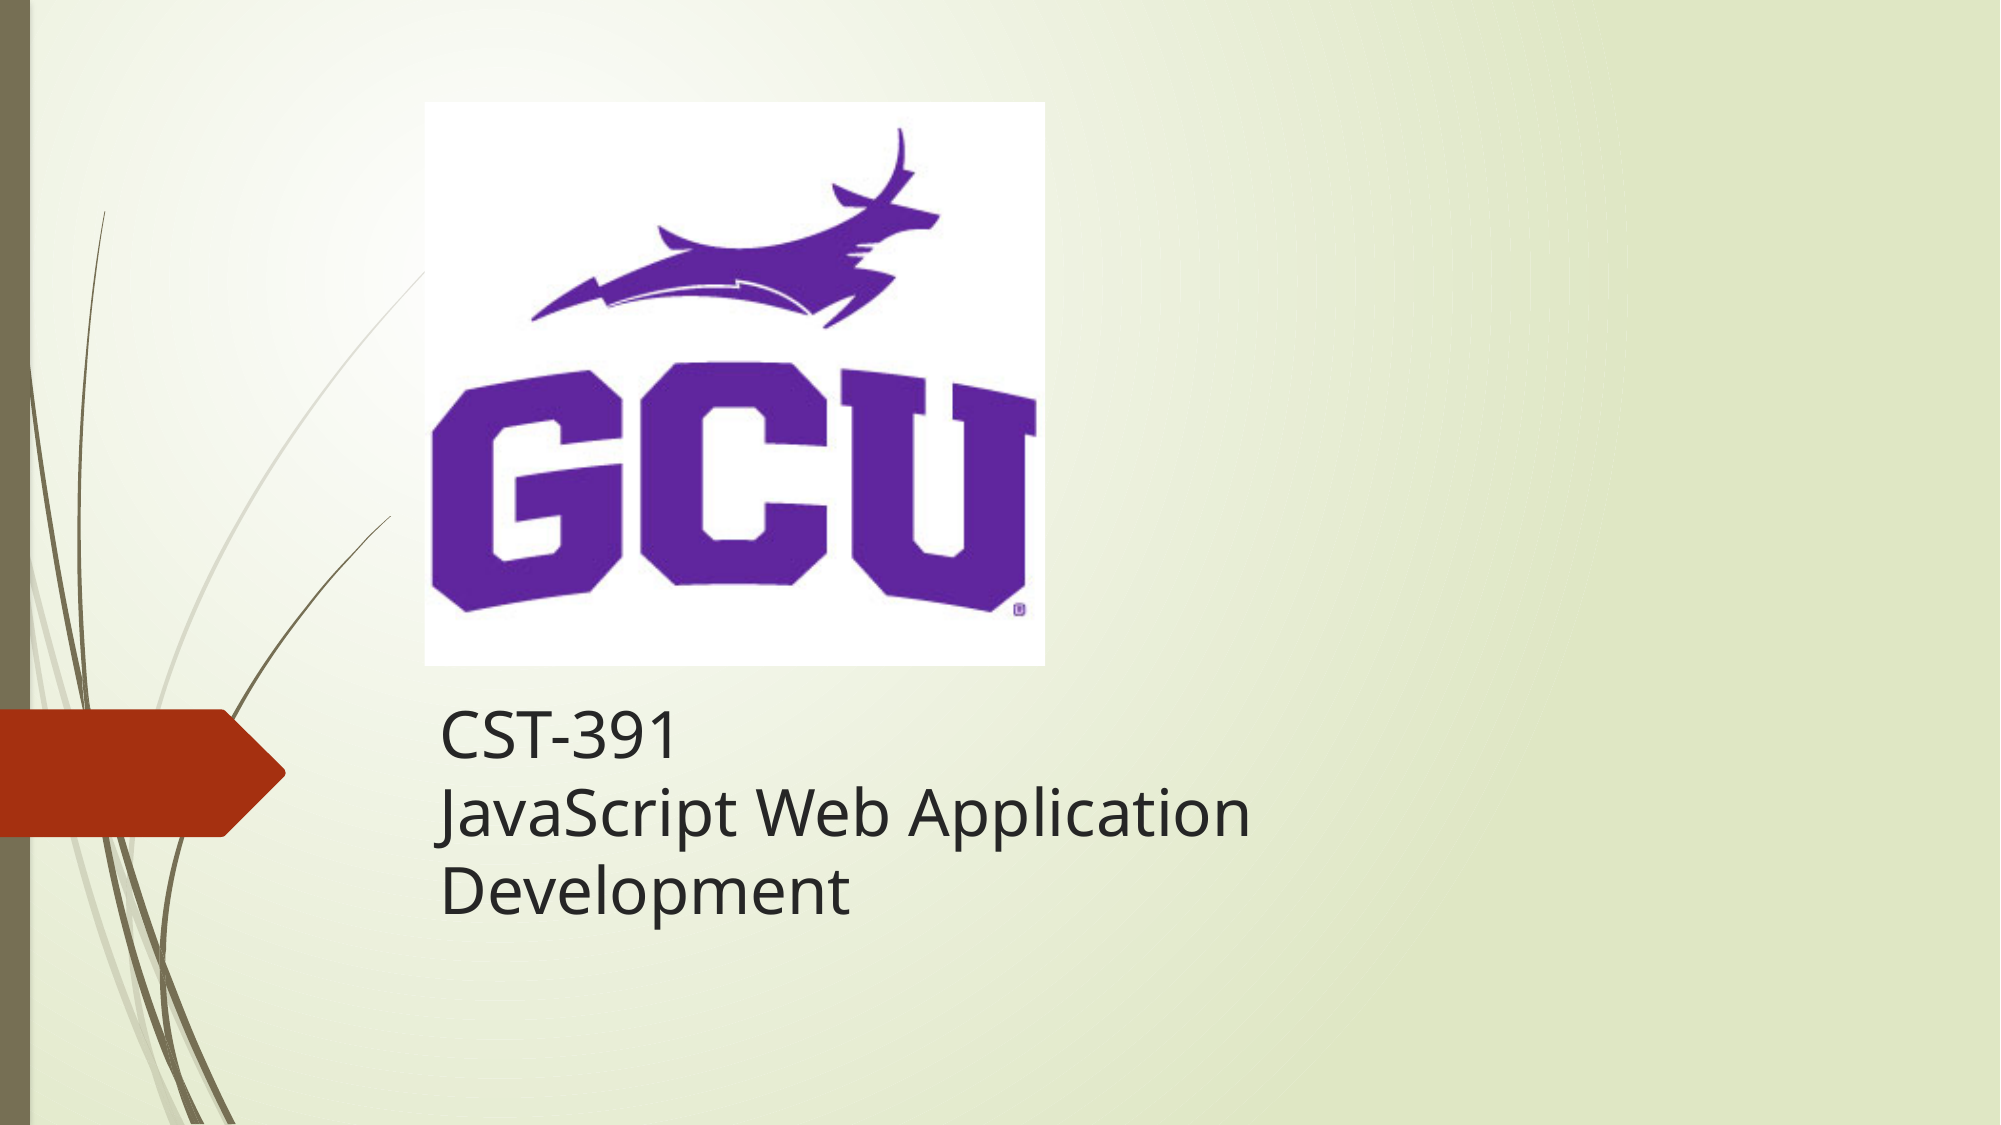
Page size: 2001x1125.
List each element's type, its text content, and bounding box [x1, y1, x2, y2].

title CST-391 JavaScript Web Application Development [424, 683, 1935, 936]
picture [424, 102, 1046, 667]
